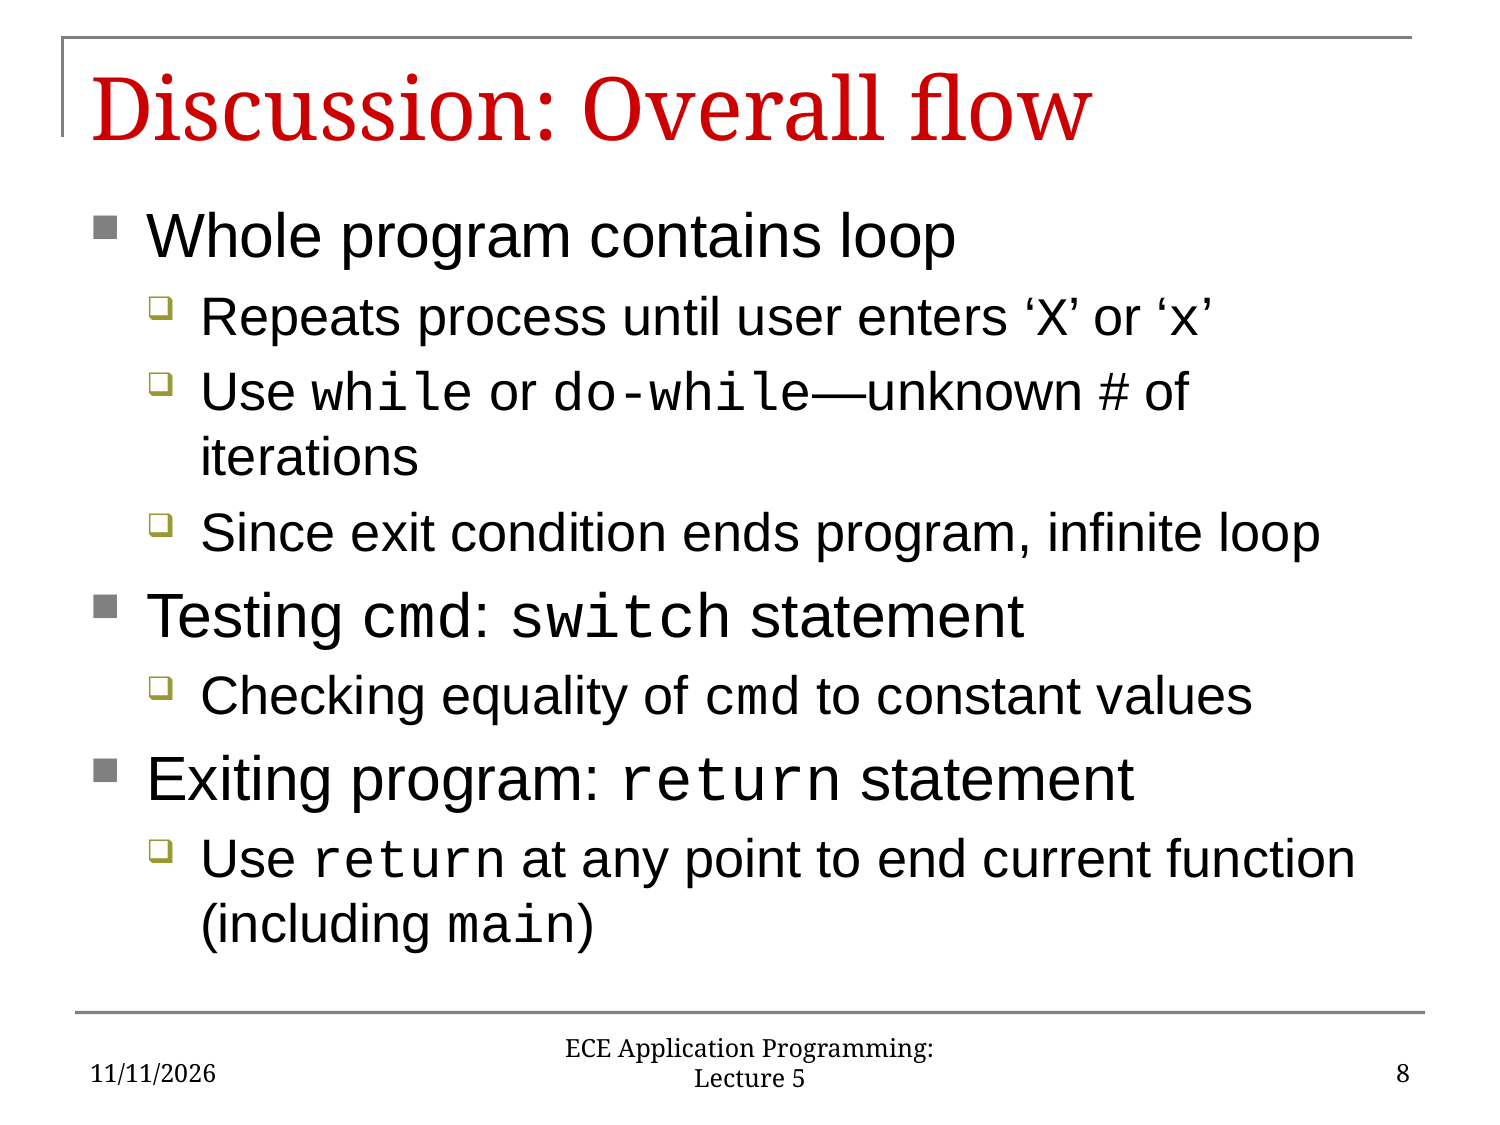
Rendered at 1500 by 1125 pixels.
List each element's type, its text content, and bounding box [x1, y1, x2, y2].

footer ECE Application Programming: Lecture 5 [512, 1024, 988, 1101]
title Discussion: Overall flow [75, 45, 1425, 163]
slide_number 8 [1074, 1023, 1426, 1100]
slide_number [74, 1023, 426, 1100]
list Whole program contains loop Repeats process until user enters ‘X’ or ‘x’ Use while or do-while—unknown # of iterations Since exit condition ends program, infinite loop Testing cmd: switch statement Checking equality of cmd to constant values Exiting program: return statement Use return at any point to end current function (including main) [75, 187, 1425, 1006]
